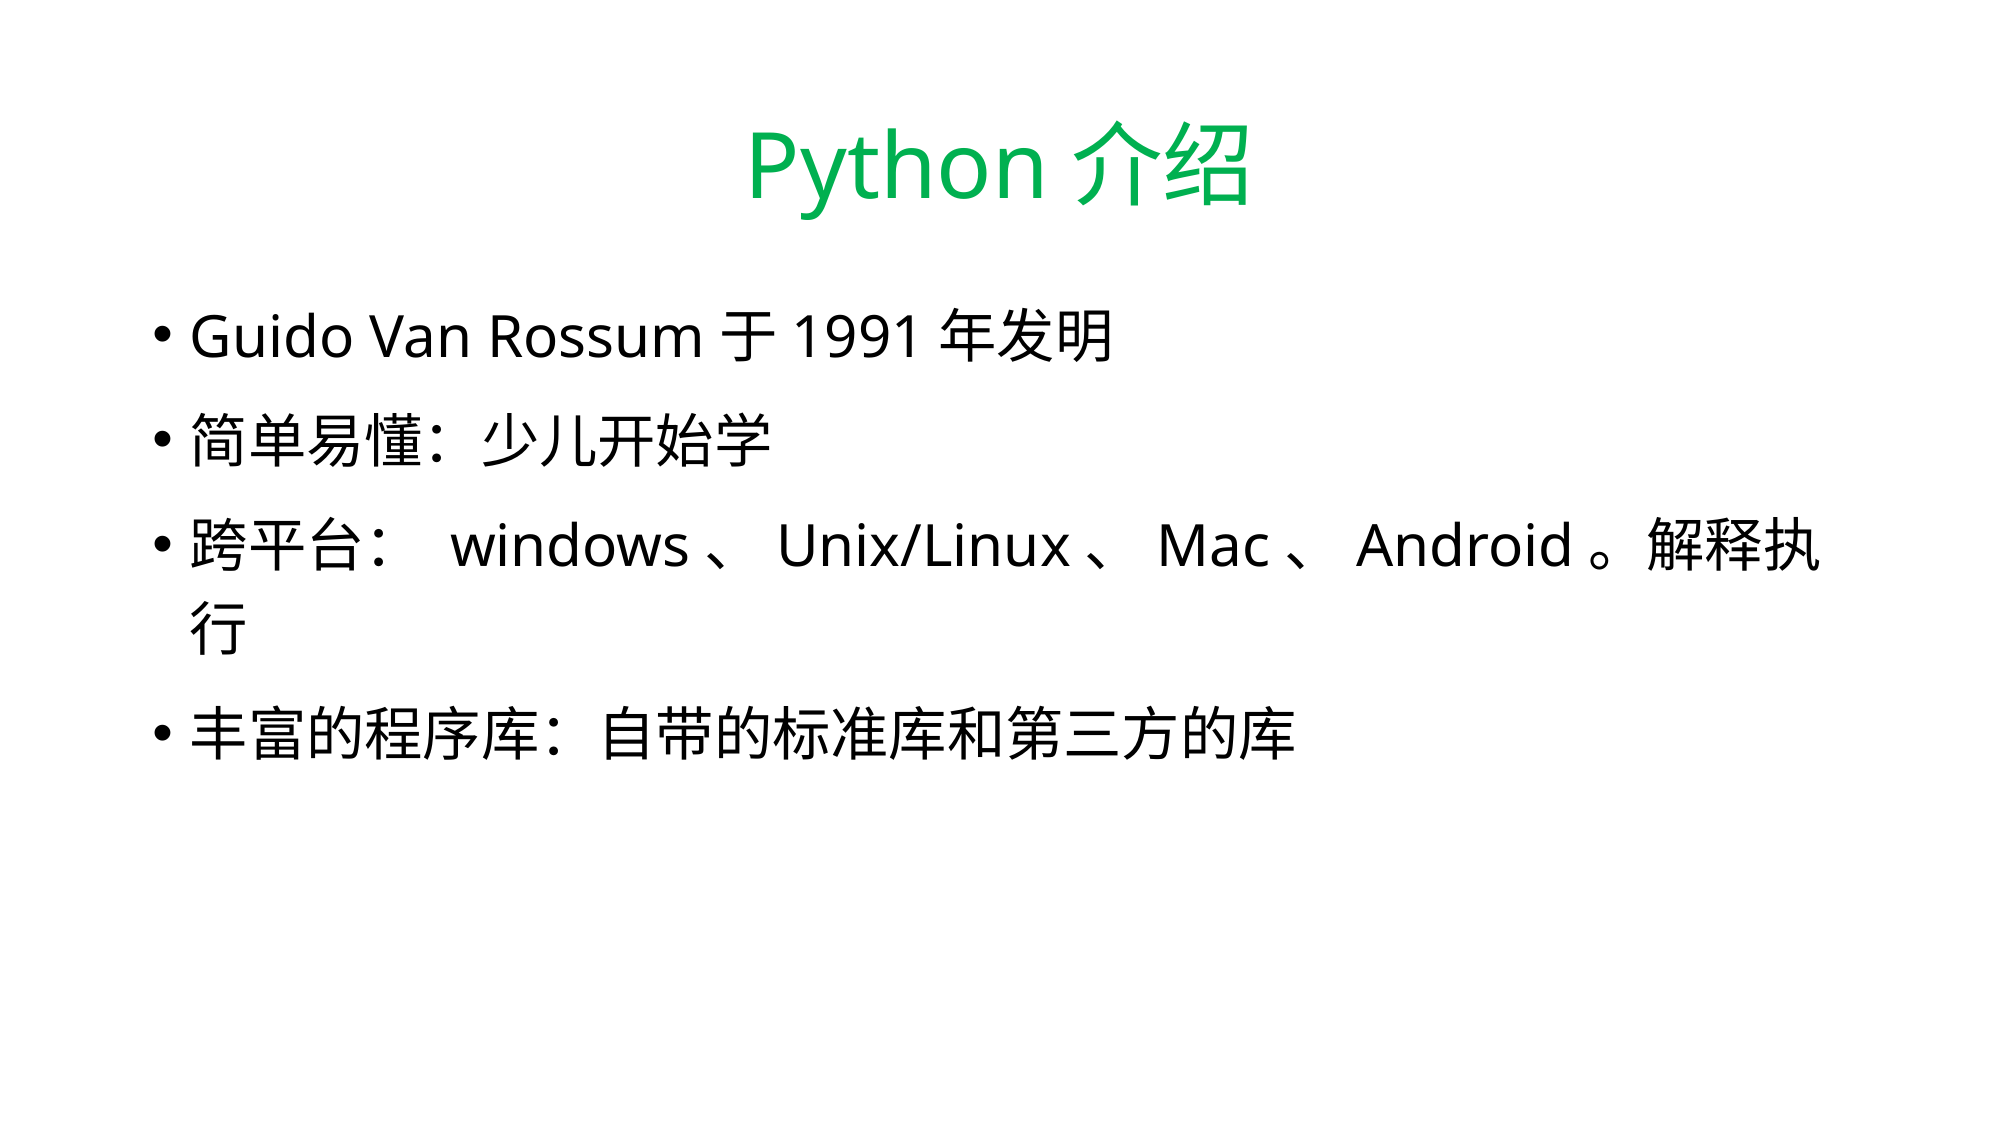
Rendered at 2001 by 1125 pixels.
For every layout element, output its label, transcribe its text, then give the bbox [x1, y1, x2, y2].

list Guido Van Rossum于1991年发明 简单易懂：少儿开始学 跨平台： windows、Unix/Linux、Mac、Android。解释执行 丰富的程序库：自带的标准库和第三方的库 [137, 277, 1863, 1014]
title Python介绍 [137, 59, 1863, 277]
